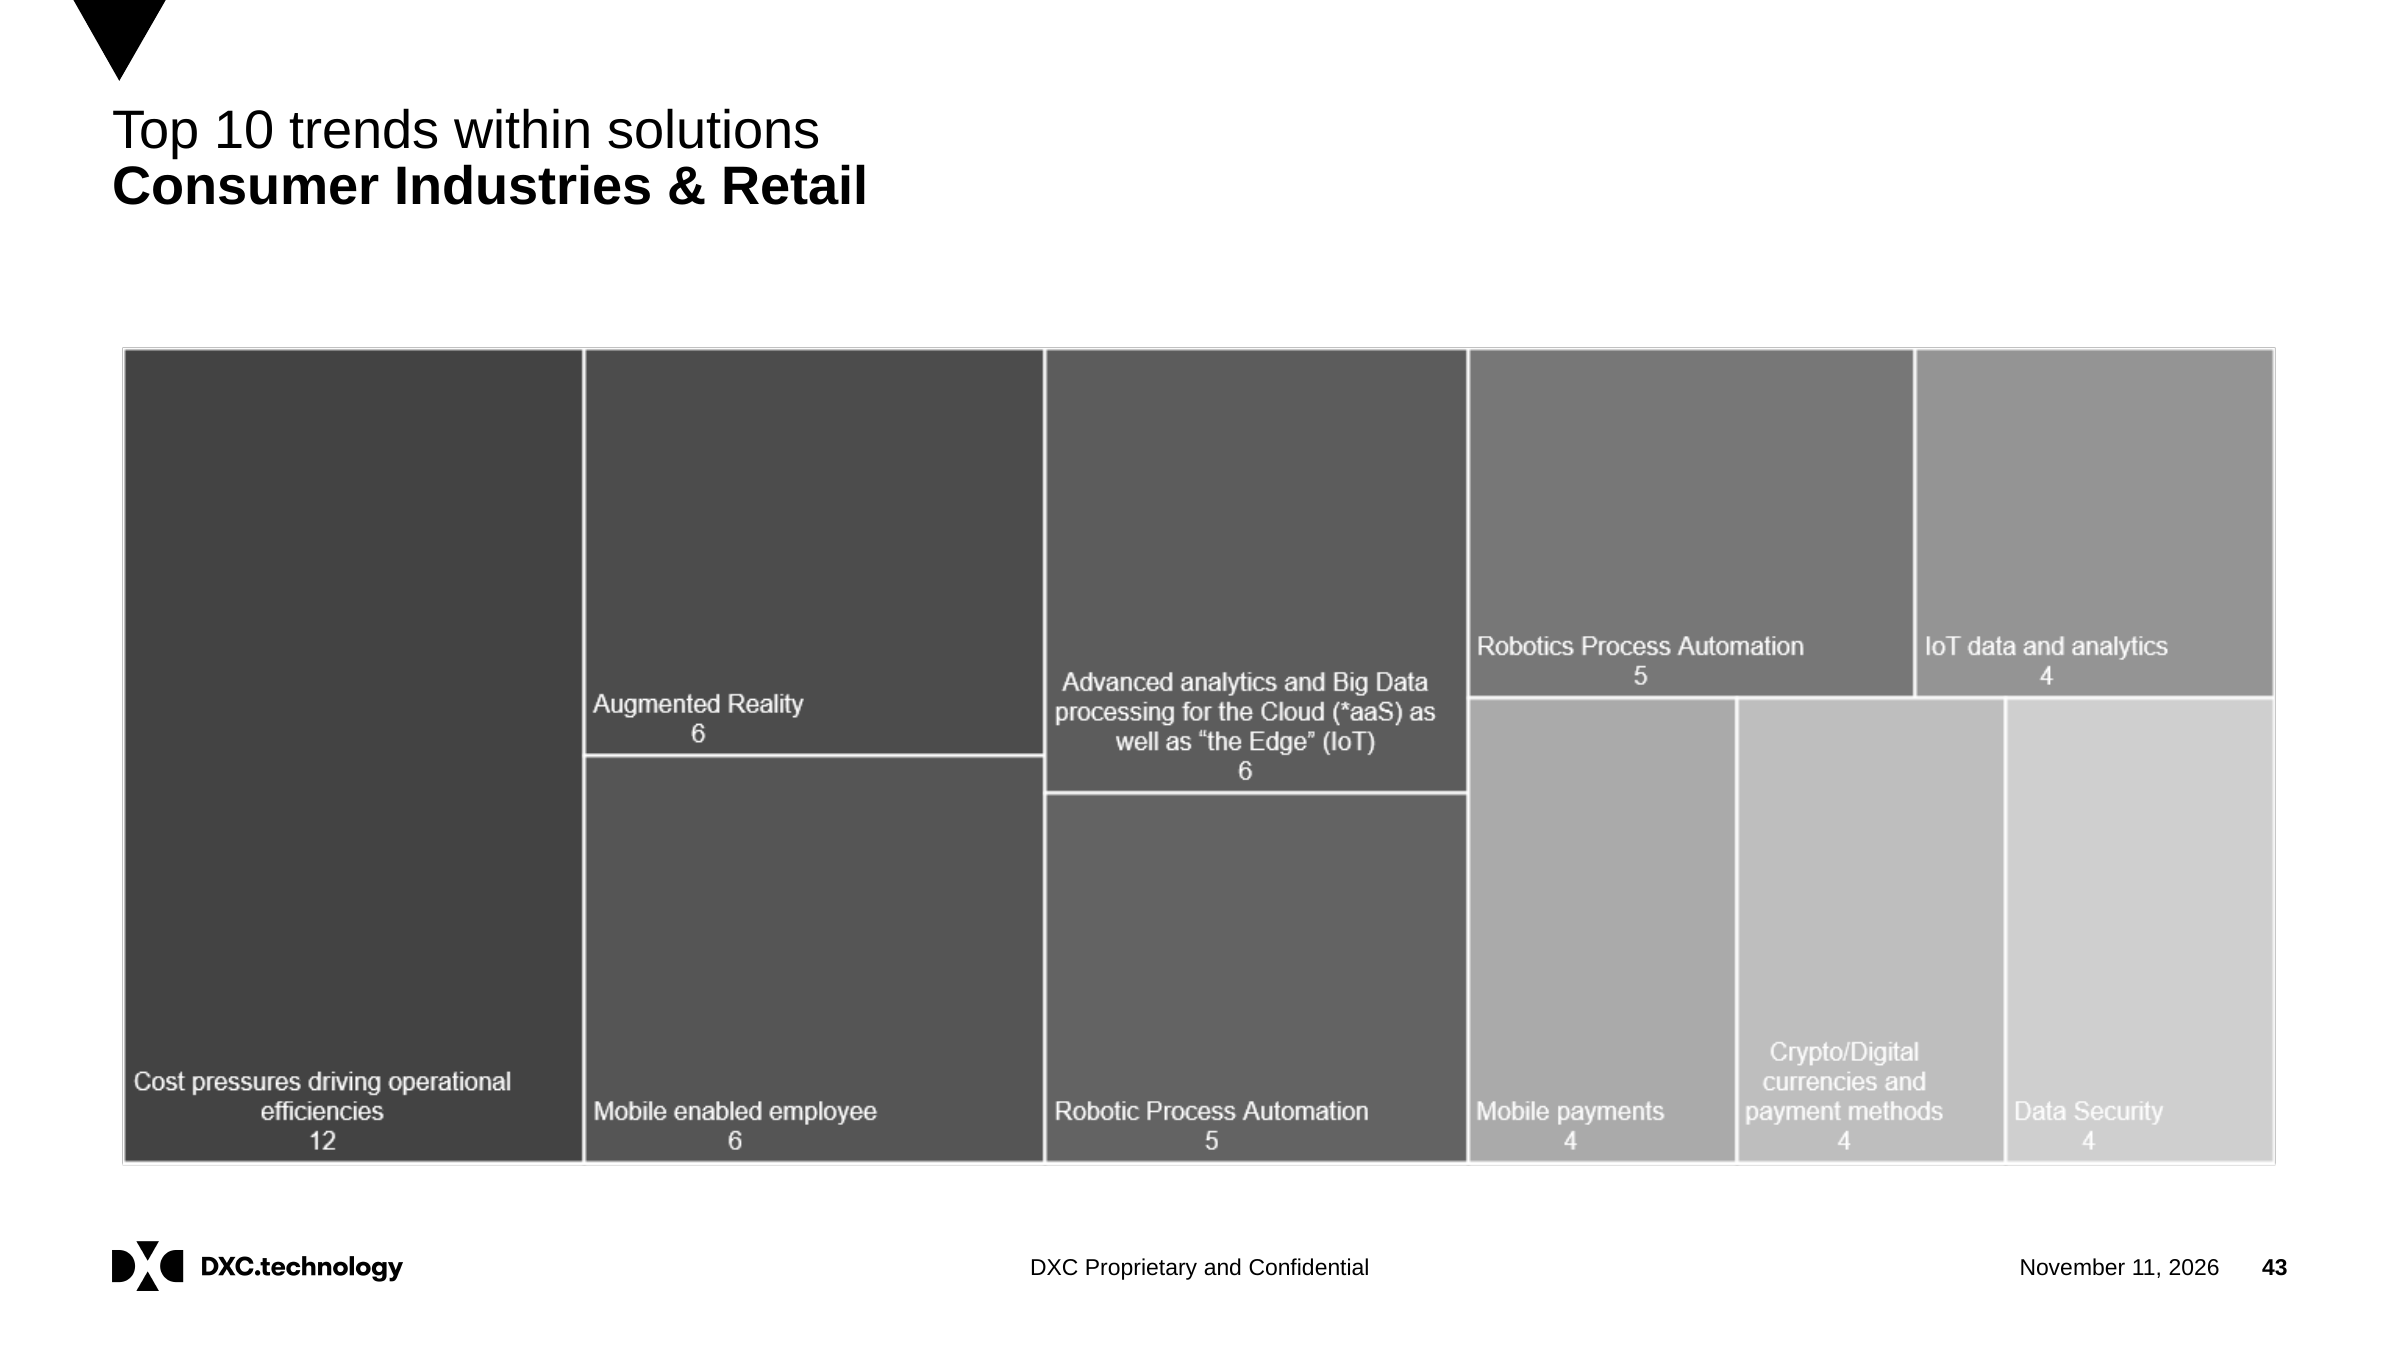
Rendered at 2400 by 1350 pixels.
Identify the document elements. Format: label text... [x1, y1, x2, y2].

picture [112, 337, 2288, 1178]
title Top 10 trends within solutions Consumer Industries & Retail [112, 104, 2288, 337]
